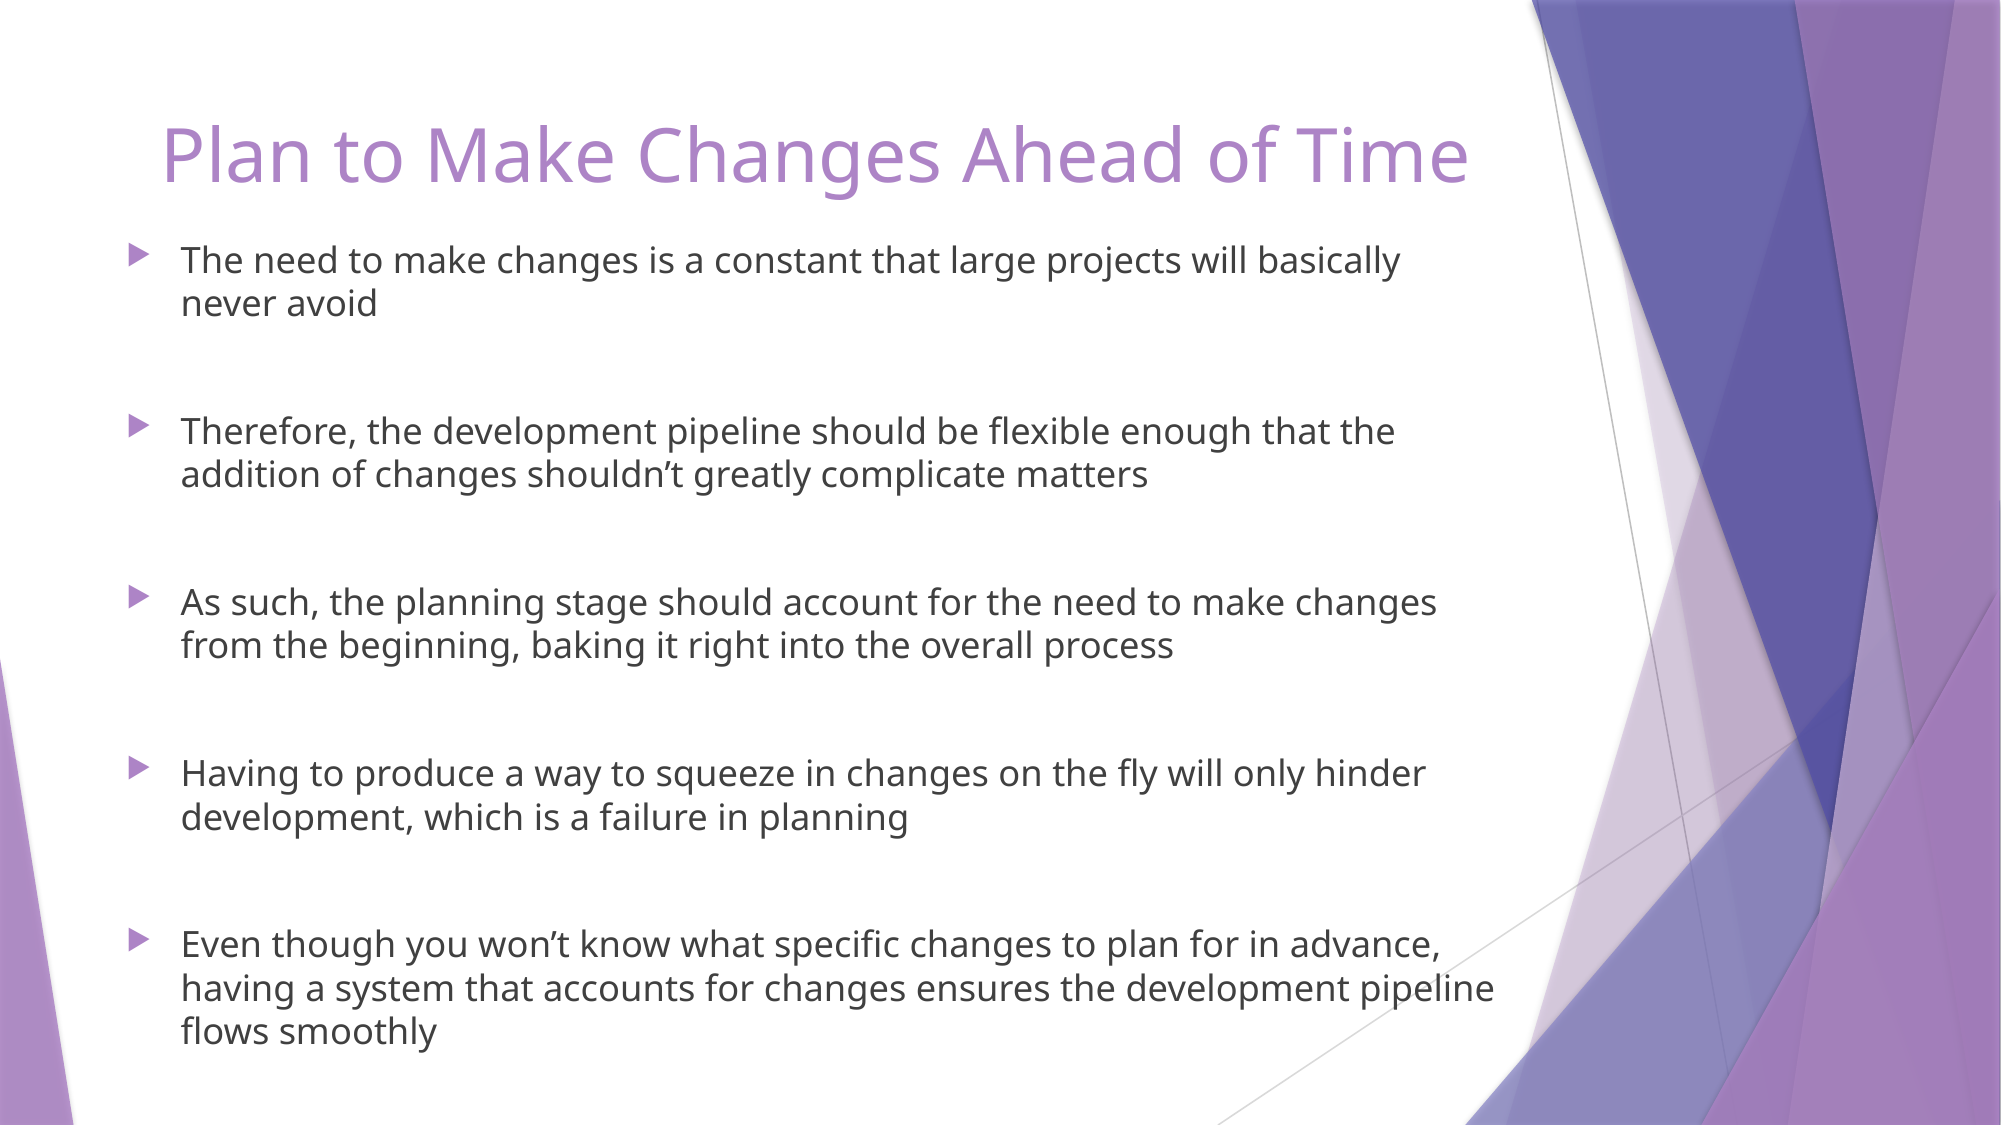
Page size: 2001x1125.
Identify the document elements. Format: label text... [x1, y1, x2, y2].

title Plan to Make Changes Ahead of Time [111, 99, 1522, 207]
list The need to make changes is a constant that large projects will basically never avoid Therefore, the development pipeline should be flexible enough that the addition of changes shouldn’t greatly complicate matters As such, the planning stage should account for the need to make changes from the beginning, baking it right into the overall process Having to produce a way to squeeze in changes on the fly will only hinder development, which is a failure in planning Even though you won’t know what specific changes to plan for in advance, having a system that accounts for changes ensures the development pipeline flows smoothly [111, 229, 1522, 1060]
